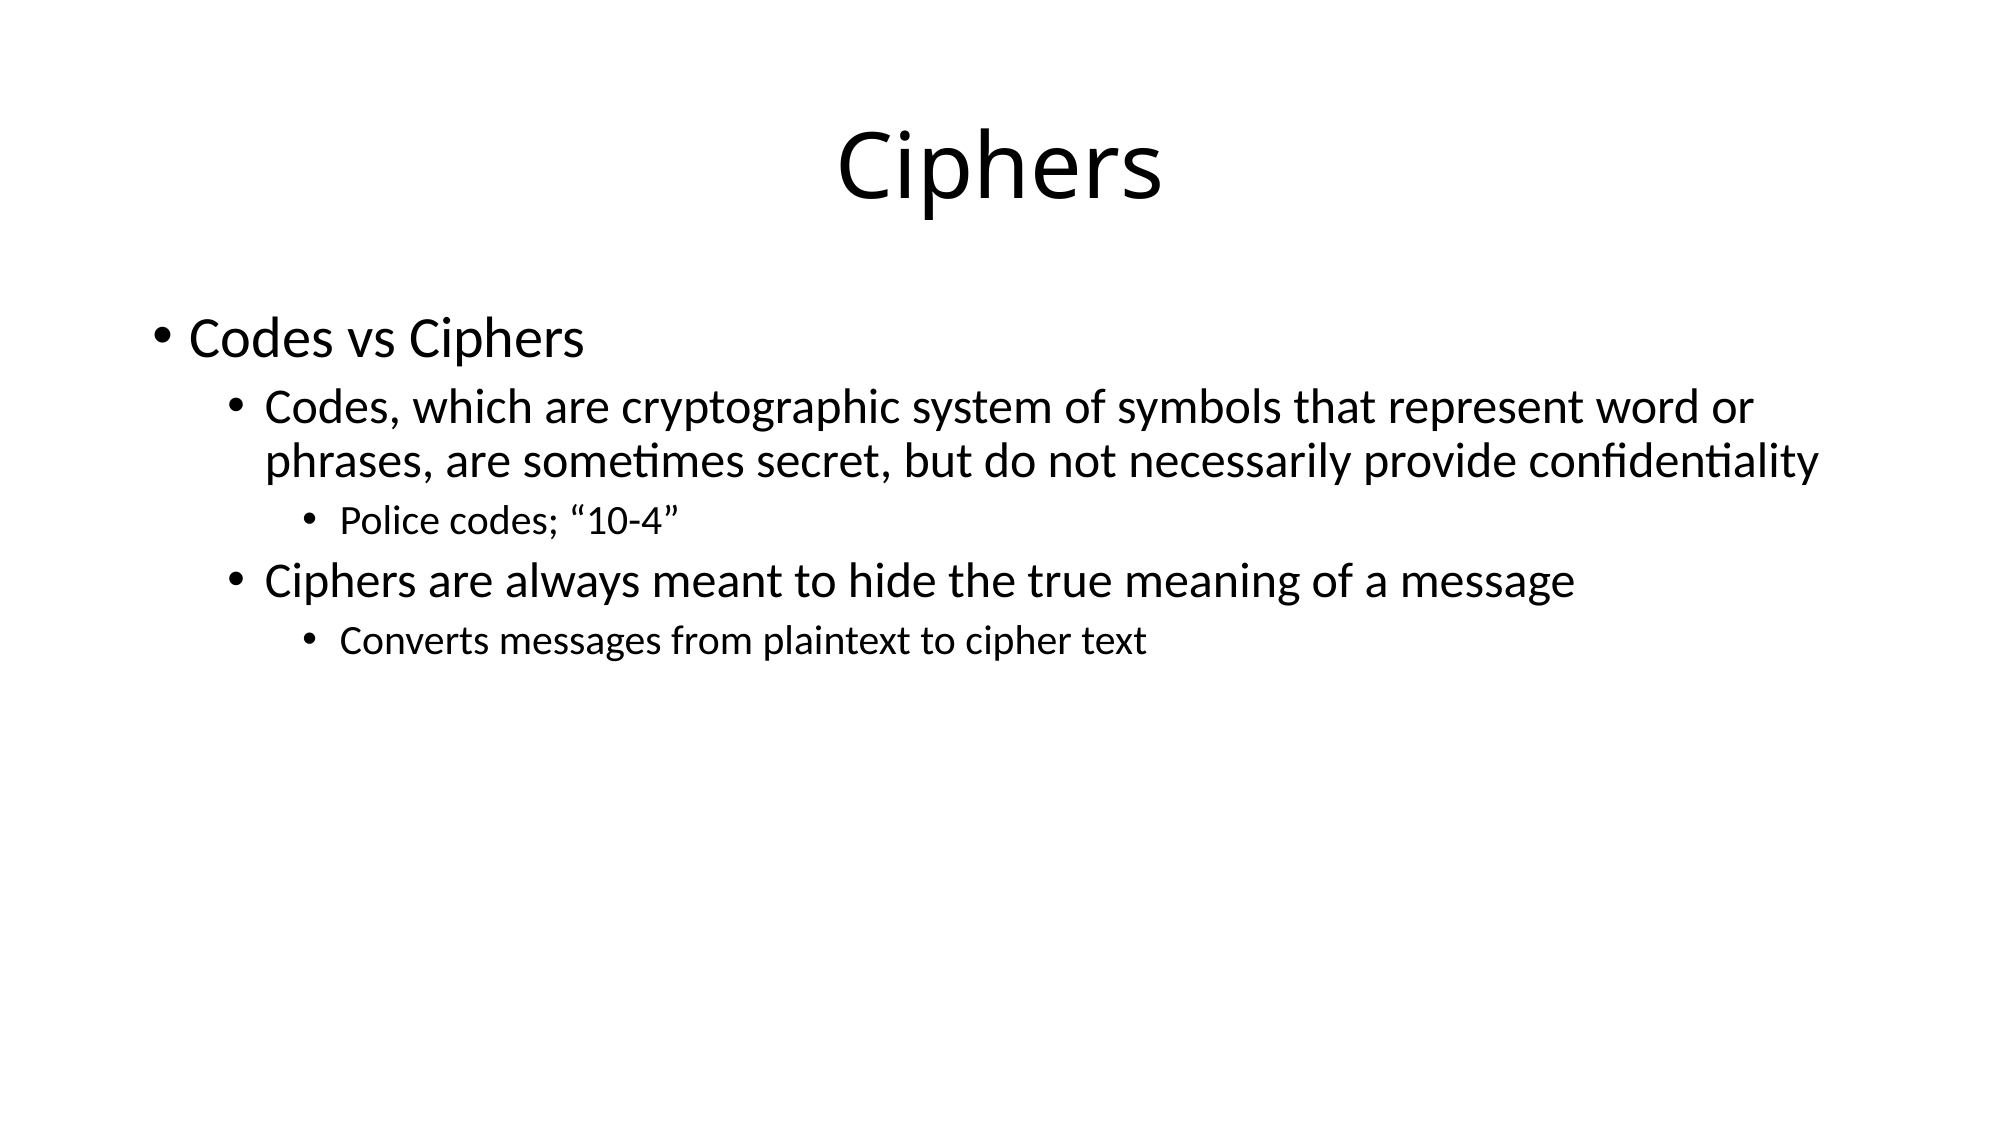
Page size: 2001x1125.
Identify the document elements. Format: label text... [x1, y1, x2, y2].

list Codes vs Ciphers Codes, which are cryptographic system of symbols that represent word or phrases, are sometimes secret, but do not necessarily provide confidentiality Police codes; “10-4” Ciphers are always meant to hide the true meaning of a message Converts messages from plaintext to cipher text [137, 299, 1863, 1014]
title Ciphers [137, 59, 1863, 278]
